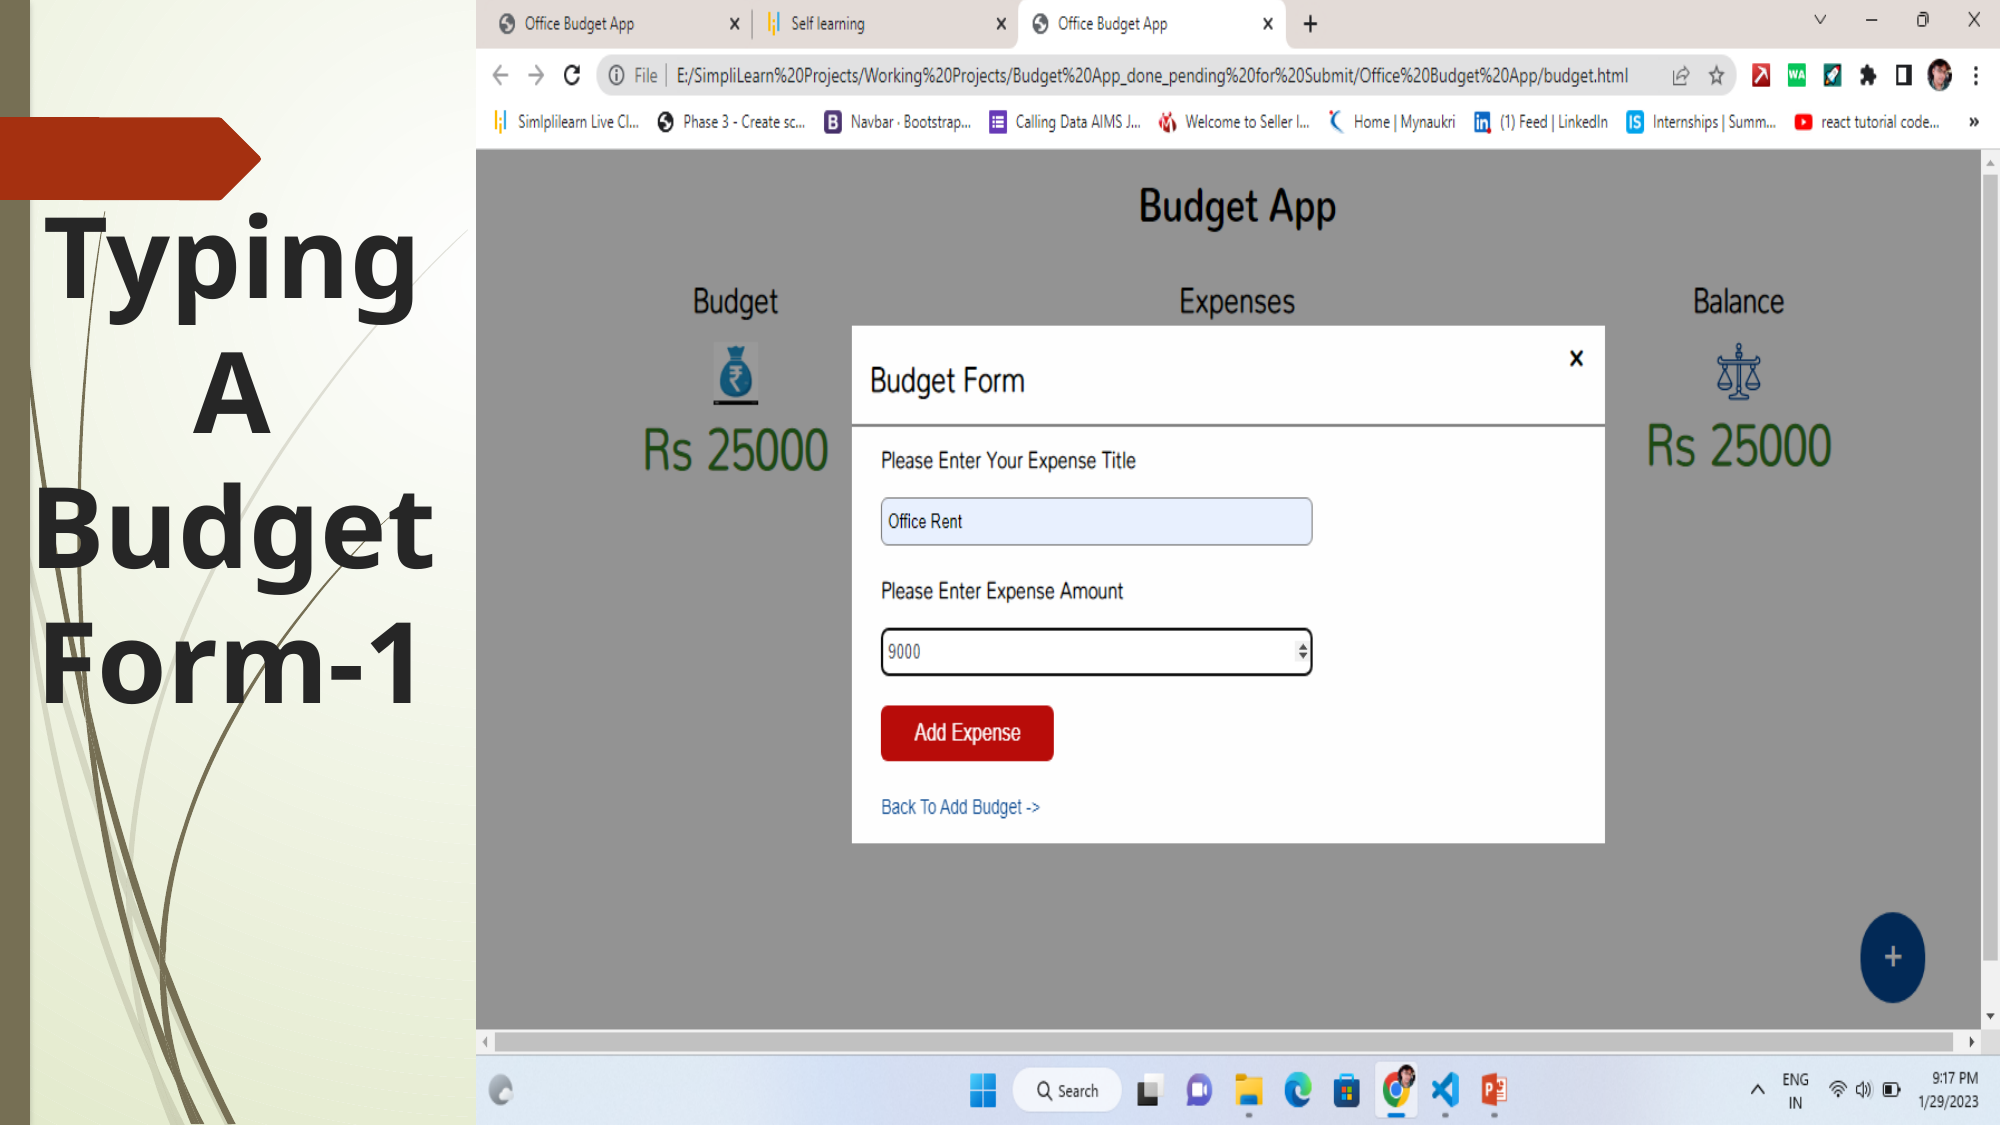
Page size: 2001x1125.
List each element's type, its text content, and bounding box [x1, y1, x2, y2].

picture [476, 0, 2000, 1125]
text_box Typing A Budget Form-1 [0, 178, 471, 734]
